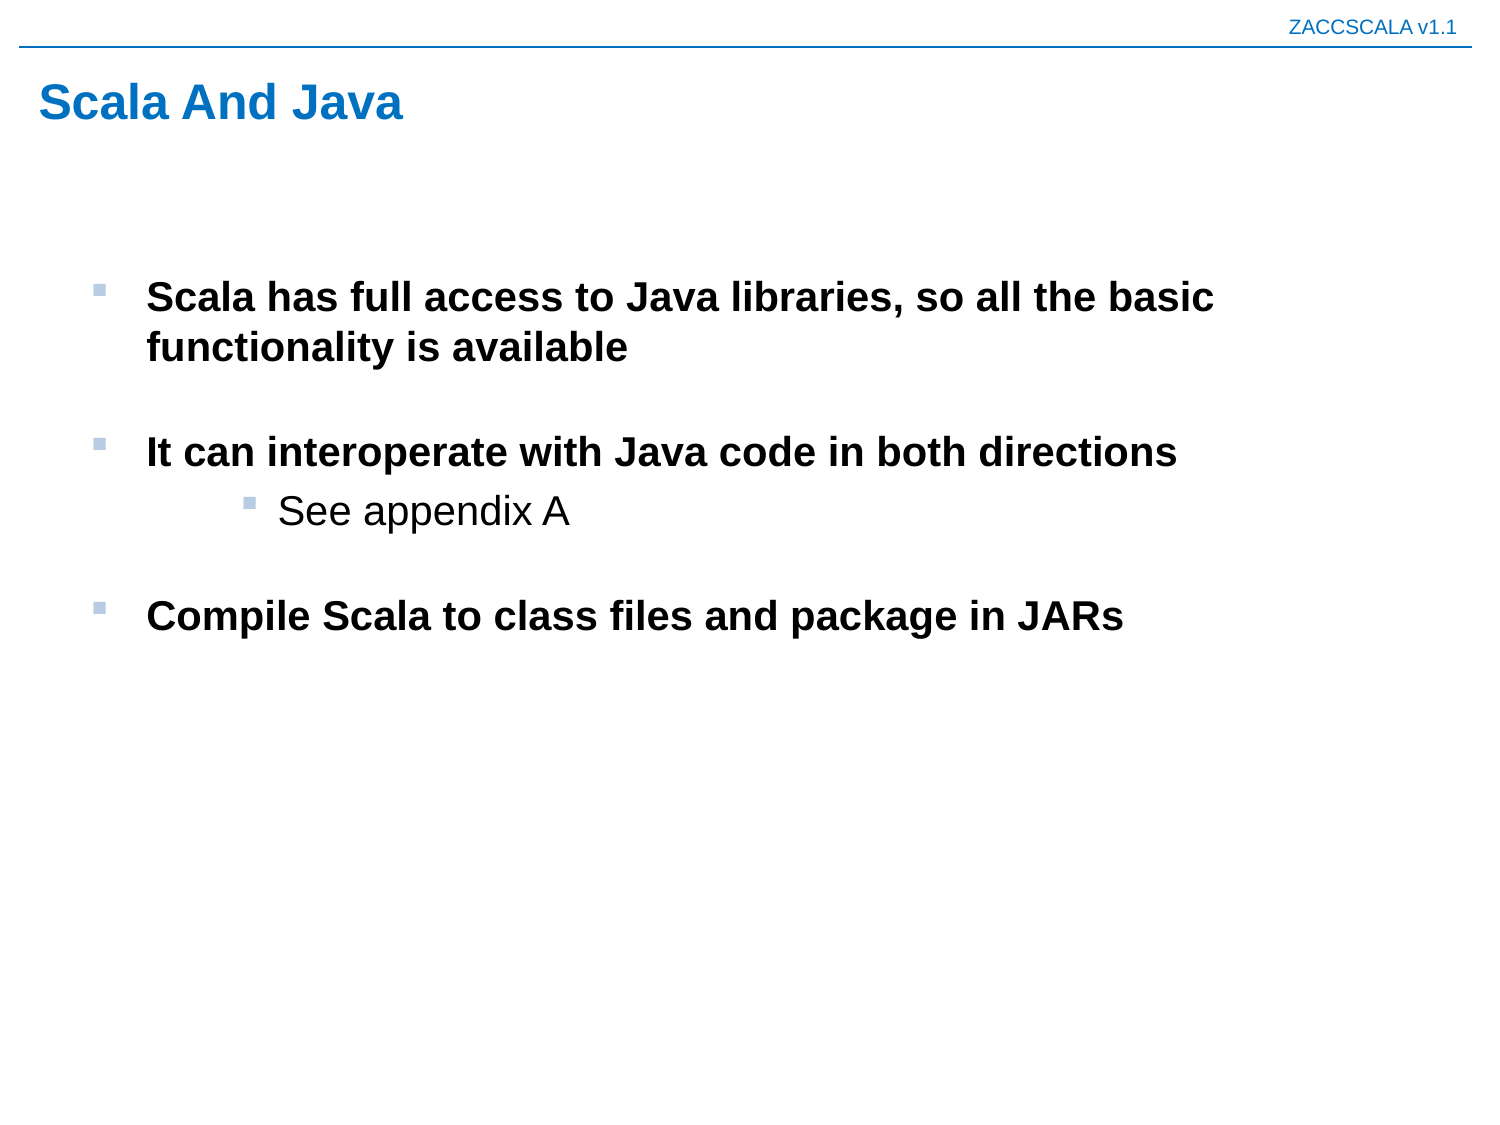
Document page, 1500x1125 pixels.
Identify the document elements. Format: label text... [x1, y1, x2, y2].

title Scala And Java [23, 58, 1465, 141]
list Scala has full access to Java libraries, so all the basic functionality is available It can interoperate with Java code in both directions See appendix A Compile Scala to class files and package in JARs [75, 262, 1425, 1052]
